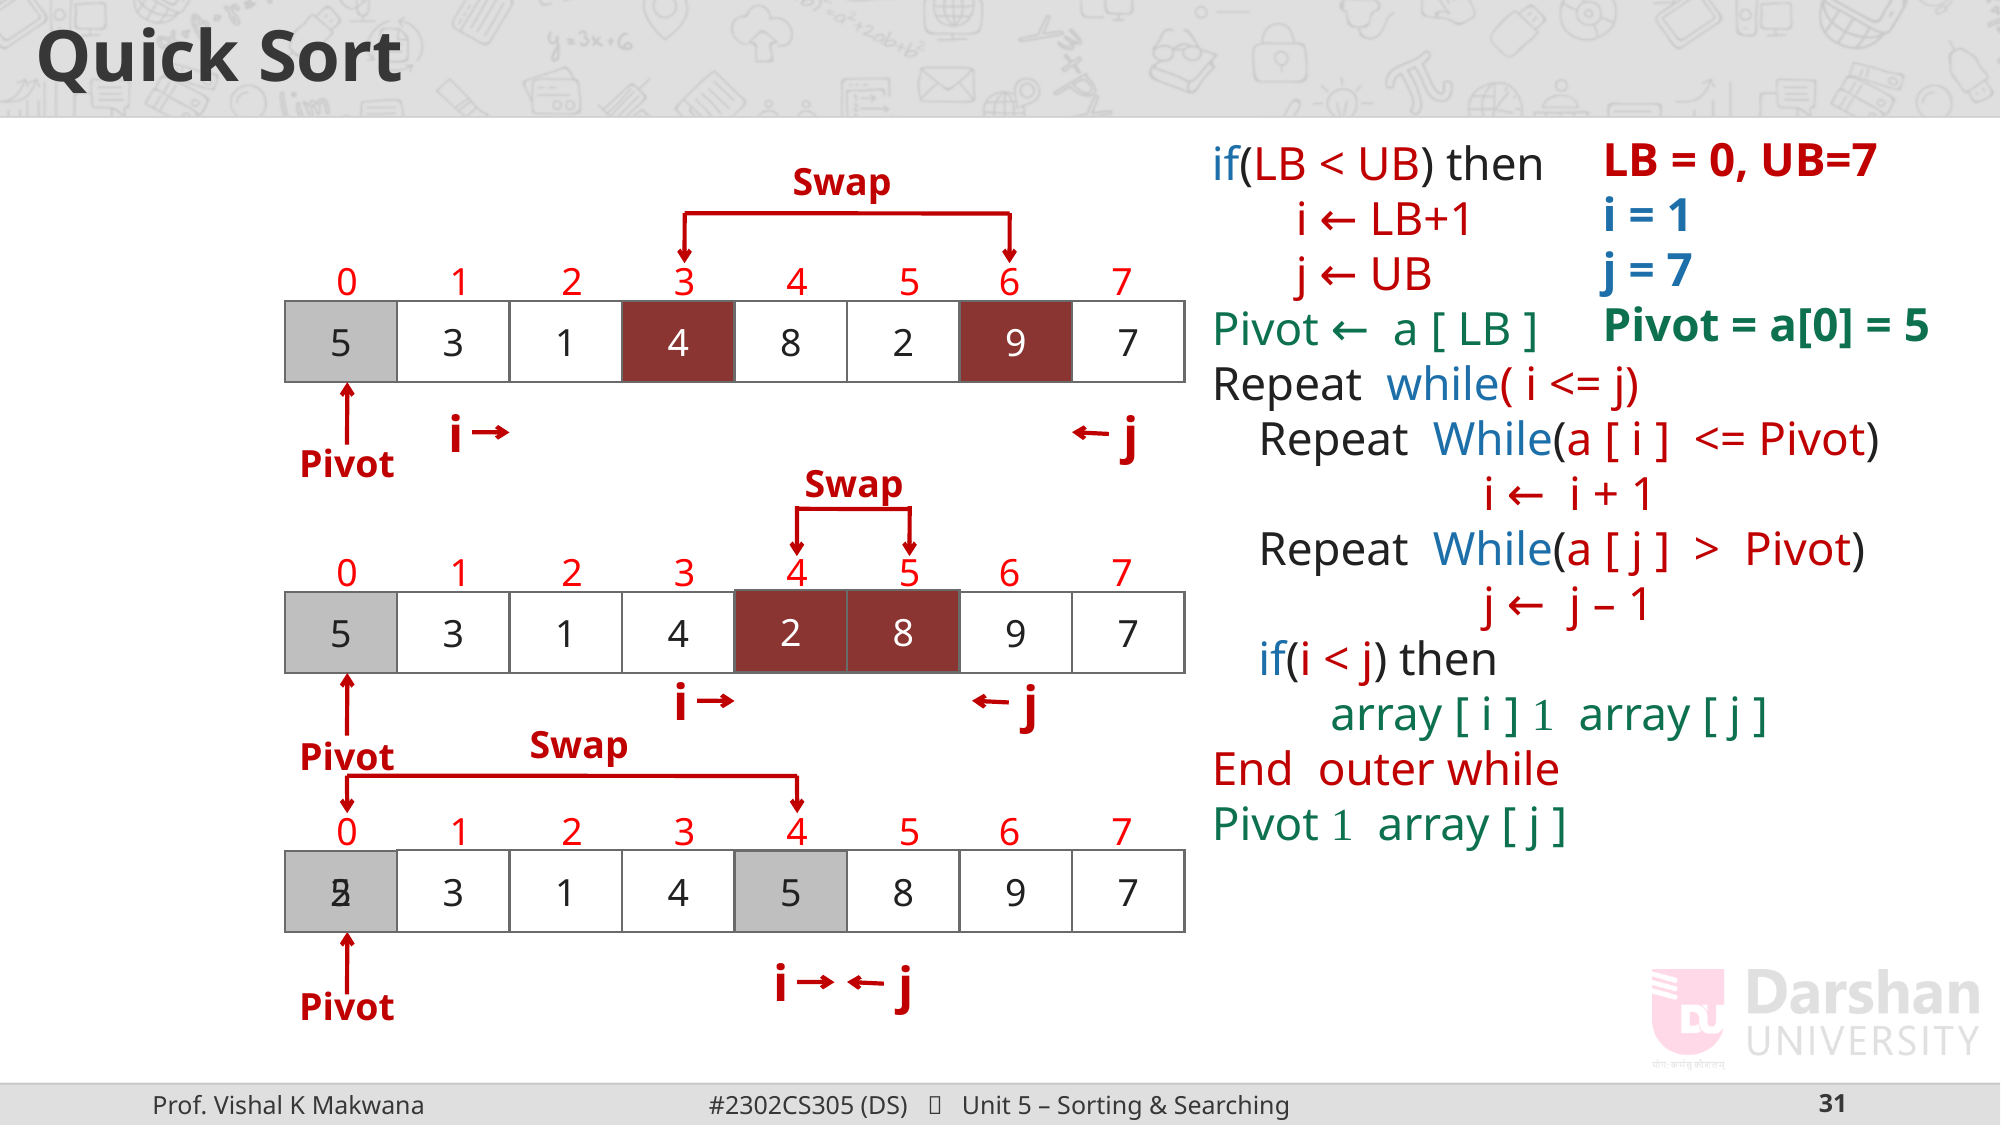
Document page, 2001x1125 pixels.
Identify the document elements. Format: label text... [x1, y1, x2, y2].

text_box 7 [1096, 250, 1148, 300]
text_box 5 [284, 300, 396, 383]
text_box 3 [659, 250, 711, 300]
text_box 4 [771, 541, 823, 589]
text_box Swap [777, 150, 907, 211]
text_box 6 [984, 541, 1036, 602]
text_box 3 [659, 541, 711, 602]
text_box 3 [396, 591, 509, 674]
text_box 1 [509, 849, 621, 933]
text_box j [883, 946, 929, 1022]
text_box Swap [514, 713, 644, 773]
text_box 1 [434, 800, 486, 861]
text_box 0 [321, 800, 373, 850]
text_box 5 [284, 591, 396, 674]
text_box i [658, 663, 704, 738]
text_box 1 [509, 300, 621, 383]
text_box 5 [734, 850, 848, 933]
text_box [972, 700, 1010, 704]
text_box 2 [546, 250, 598, 311]
text_box LB = 0, UB=7 i = 1 j = 7 Pivot = a[0] = 5 [1587, 123, 1946, 358]
text_box 9 [959, 849, 1071, 933]
text_box 5 [884, 250, 936, 311]
text_box 4 [771, 250, 823, 311]
text_box 9 [959, 300, 1073, 383]
text_box 2 [546, 800, 598, 861]
text_box 6 [984, 800, 1036, 861]
text_box 2 [734, 589, 848, 673]
text_box 2 [546, 541, 598, 602]
text_box Pivot [259, 432, 435, 492]
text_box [847, 981, 885, 985]
text_box Swap [789, 452, 919, 513]
text_box 2 [284, 850, 398, 933]
text_box i [758, 944, 804, 1020]
text_box Pivot [259, 975, 435, 1036]
text_box 2 [846, 300, 959, 383]
text_box 5 [884, 541, 936, 589]
text_box 4 [621, 849, 734, 933]
text_box if(LB < UB) then i ← LB+1 j ← UB Pivot ← a [ LB ] Repeat while( i <= j) Repeat While(a [ i ] <= Pivot) i ← i + 1 Repeat While(a [ j ] > Pivot) j ← j – 1 if(i < j) then array [ i ]  array [ j ] End outer while Pivot  array [ j ] [1197, 127, 1926, 857]
text_box 7 [1096, 800, 1148, 861]
text_box 1 [434, 250, 486, 311]
text_box 9 [959, 591, 1071, 674]
text_box 8 [848, 589, 961, 673]
text_box 6 [984, 250, 1036, 300]
text_box 1 [434, 541, 486, 602]
text_box 7 [1071, 591, 1186, 674]
text_box 8 [846, 849, 959, 933]
title Quick Sort [0, 0, 2000, 117]
text_box 3 [396, 849, 509, 933]
text_box 5 [884, 800, 936, 861]
text_box 7 [1096, 541, 1148, 602]
text_box 3 [659, 800, 711, 861]
text_box 4 [771, 800, 823, 850]
text_box j [1108, 396, 1154, 472]
text_box 1 [509, 591, 621, 674]
text_box j [1008, 665, 1054, 740]
text_box 4 [621, 591, 734, 674]
text_box i [433, 394, 479, 470]
text_box 4 [621, 300, 736, 383]
text_box 3 [396, 300, 509, 383]
text_box 0 [321, 541, 373, 602]
text_box 0 [321, 250, 373, 300]
text_box Pivot [259, 725, 435, 786]
text_box 7 [1071, 849, 1186, 933]
text_box 7 [1073, 300, 1186, 383]
text_box 8 [736, 300, 846, 383]
